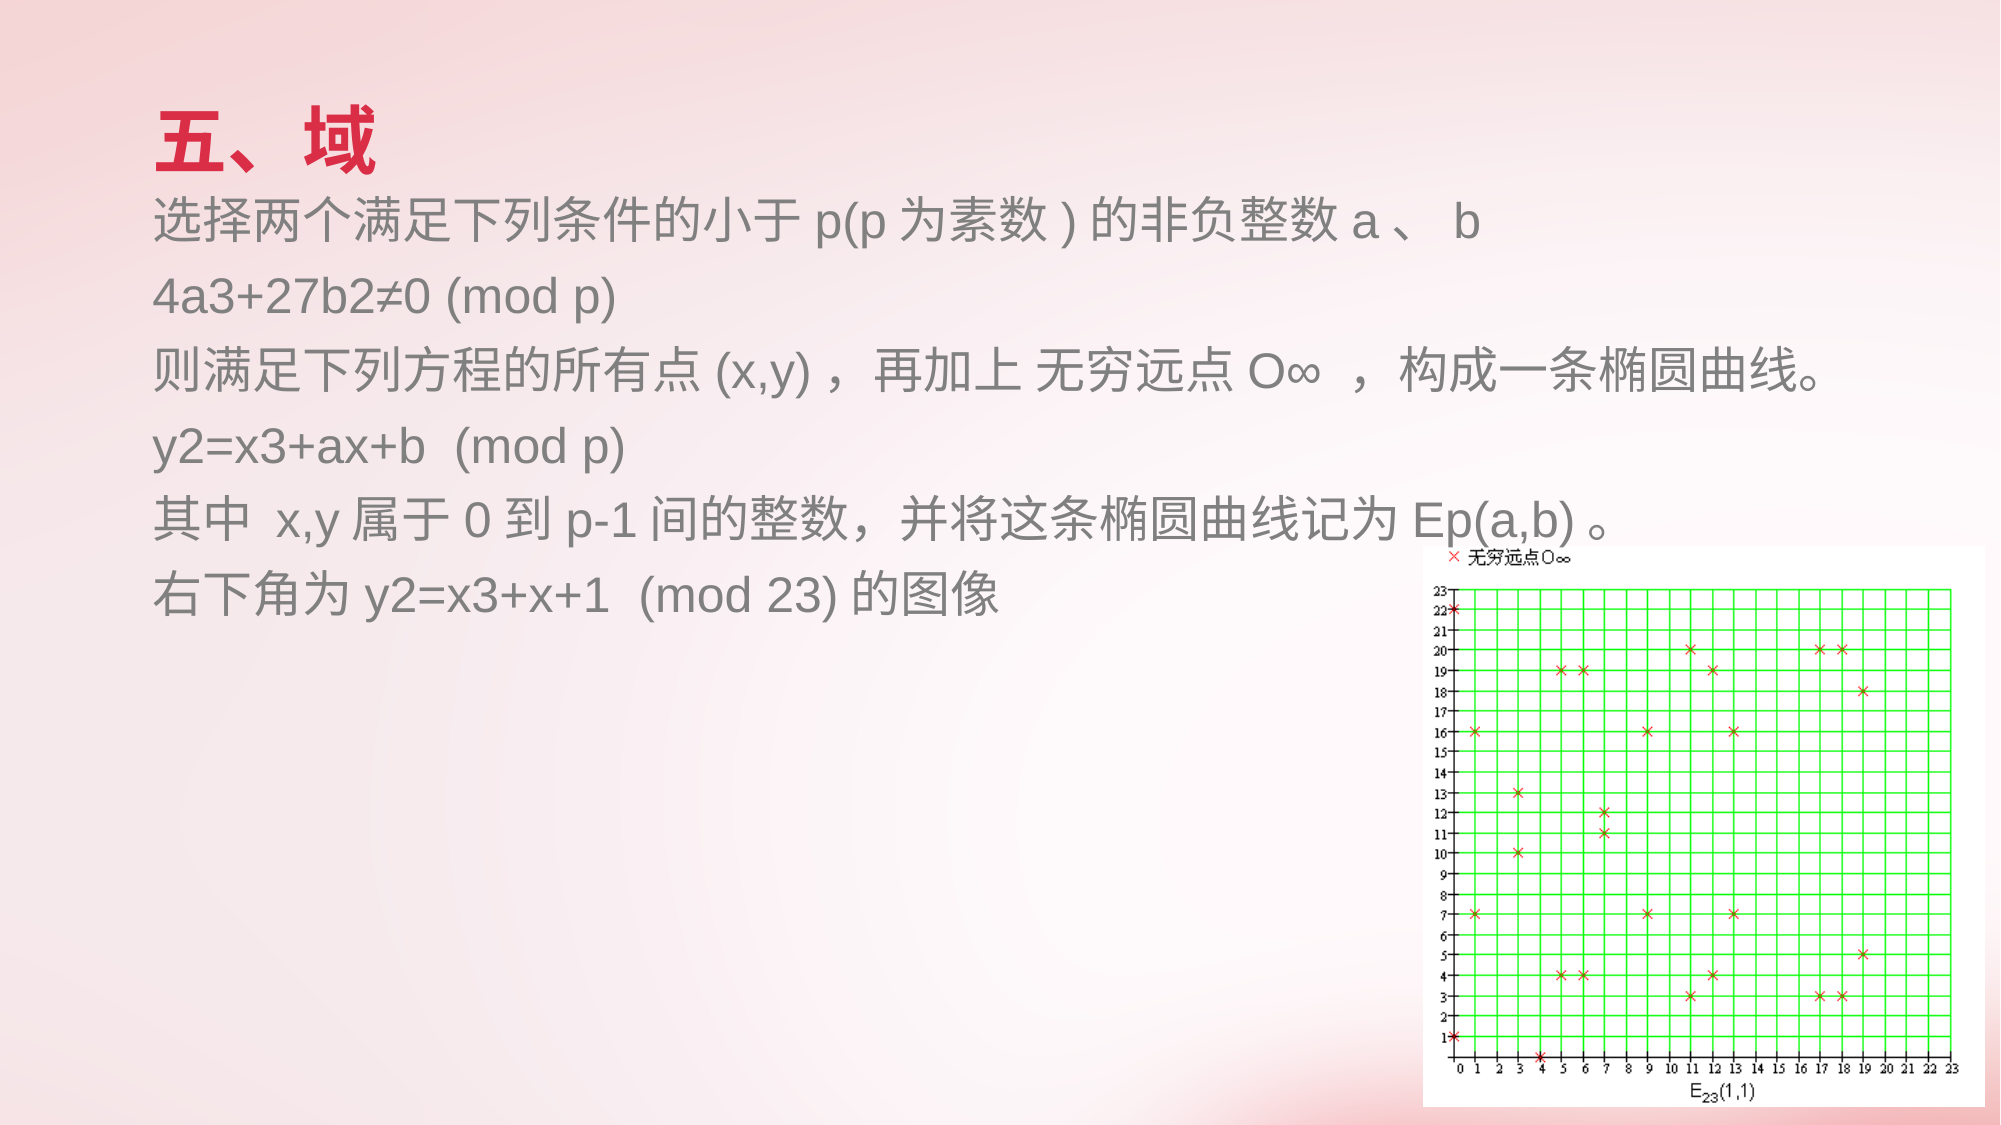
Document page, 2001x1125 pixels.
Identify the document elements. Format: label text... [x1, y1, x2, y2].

text_box 选择两个满足下列条件的小于p(p为素数)的非负整数a、b 4a3+27b2≠0 (mod p) 则满足下列方程的所有点(x,y)，再加上 无穷远点O∞ ，构成一条椭圆曲线。 y2=x3+ax+b (mod p) 其中 x,y属于0到p-1间的整数，并将这条椭圆曲线记为Ep(a,b)。 右下角为y2=x3+x+1 (mod 23)的图像 [137, 188, 1867, 706]
title 五、域 [137, 59, 1863, 188]
picture [0, 0, 2001, 1125]
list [1423, 546, 1985, 1107]
